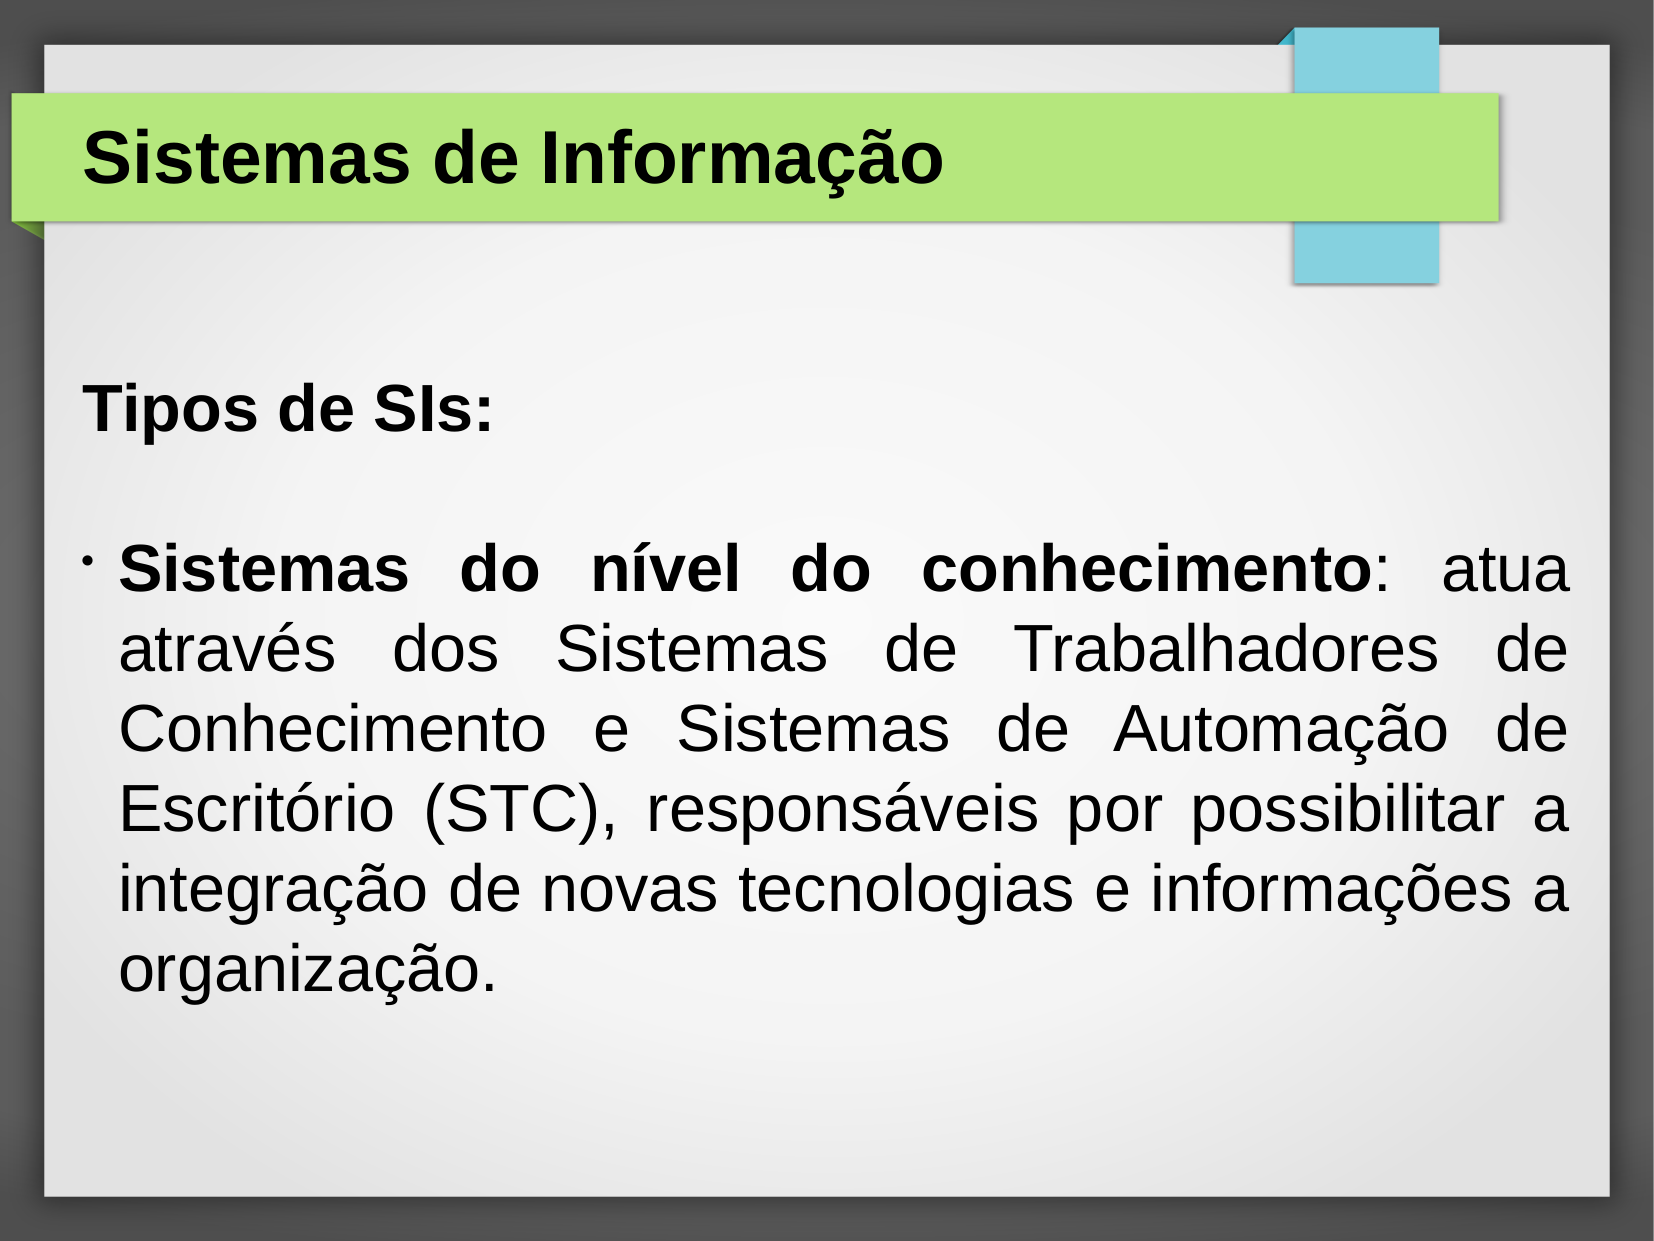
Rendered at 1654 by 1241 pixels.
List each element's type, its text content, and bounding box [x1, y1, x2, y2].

subtitle Tipos de SIs: Sistemas do nível do conhecimento: atua através dos Sistemas de Trabalhadores de Conhecimento e Sistemas de Automação de Escritório (STC), responsáveis por possibilitar a integração de novas tecnologias e informações a organização. [82, 324, 1571, 1044]
picture [0, 0, 1654, 1241]
title Sistemas de Informação [82, 94, 1264, 213]
